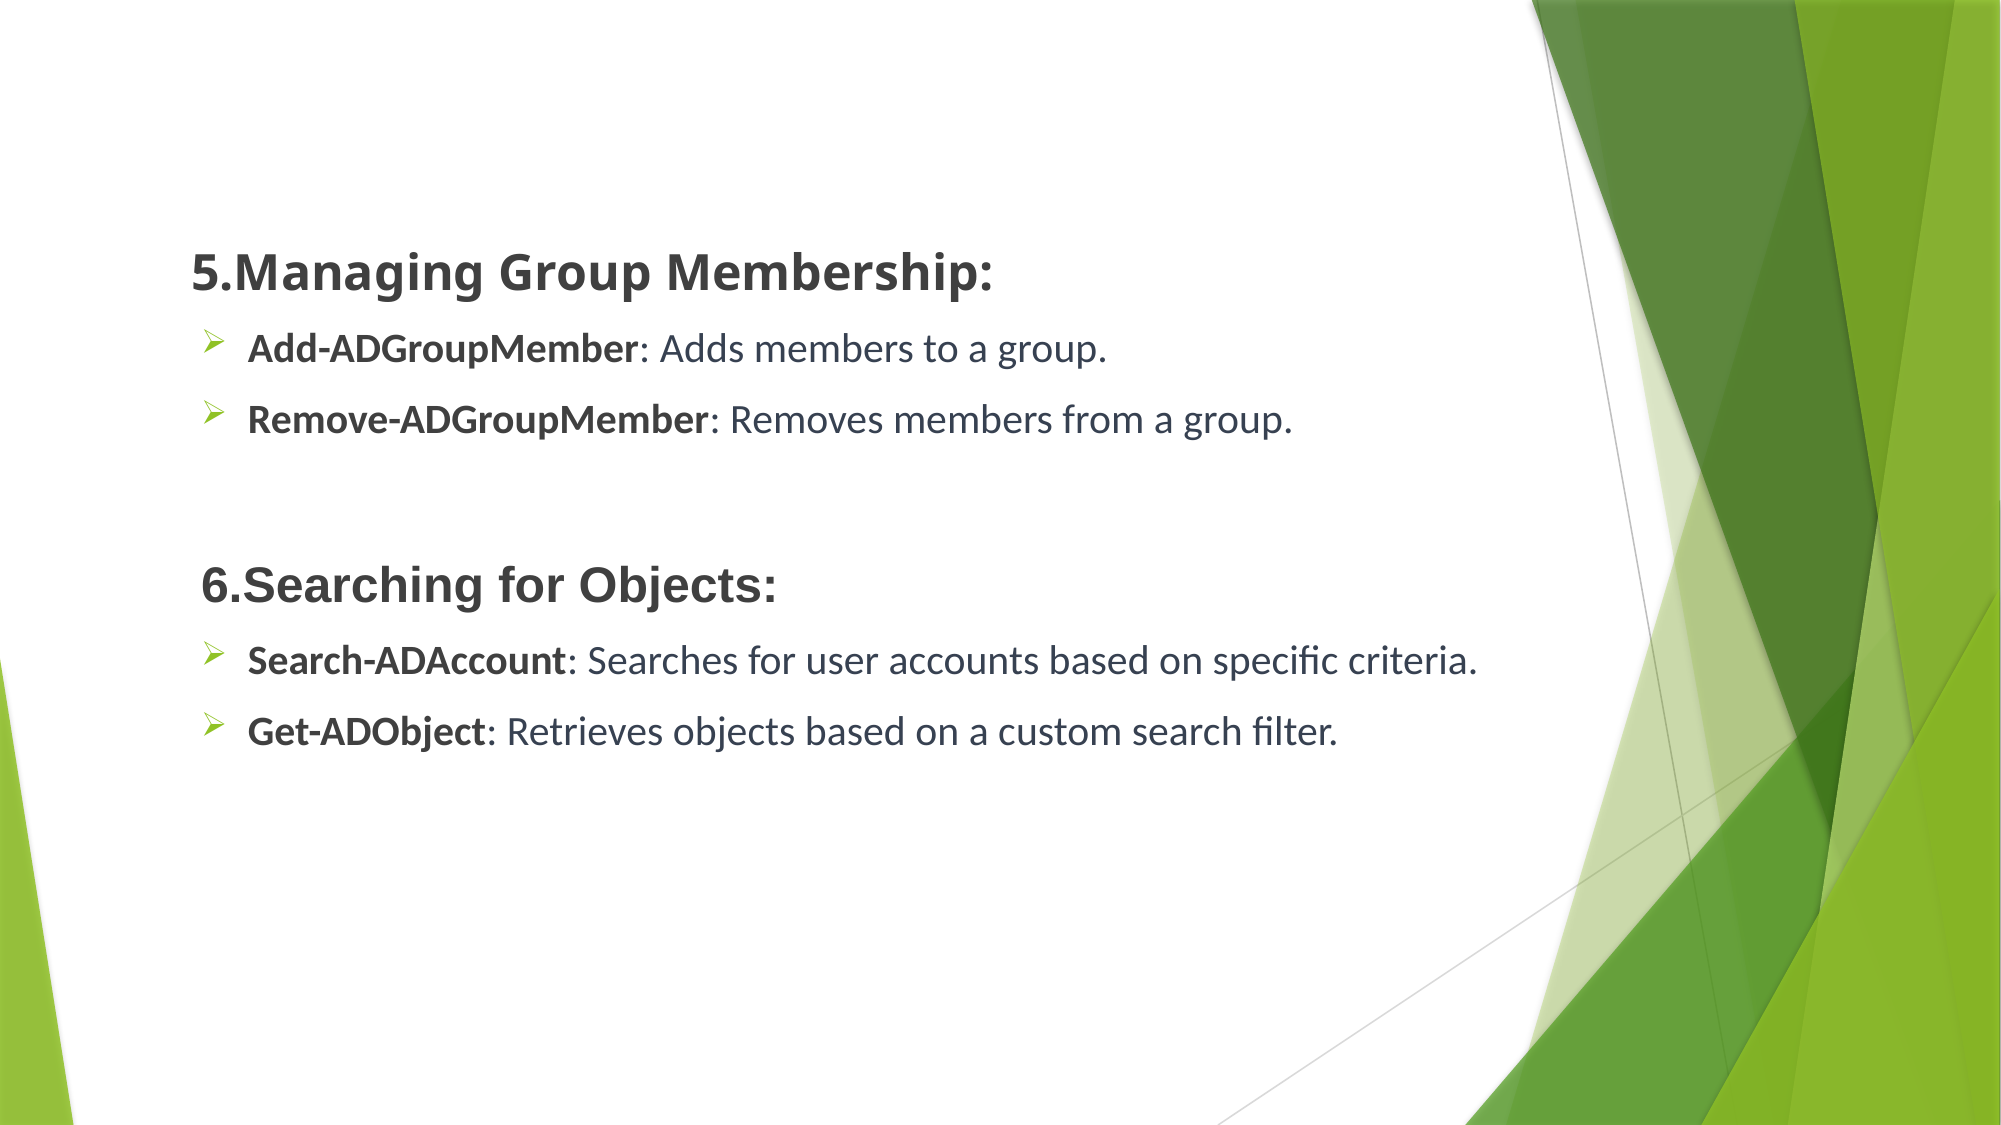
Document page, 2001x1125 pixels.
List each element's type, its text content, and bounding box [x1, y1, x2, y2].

list 5.Managing Group Membership: Add-ADGroupMember: Adds members to a group. Remove-ADGroupMember: Removes members from a group. 6.Searching for Objects: Search-ADAccount: Searches for user accounts based on specific criteria. Get-ADObject: Retrieves objects based on a custom search filter. [111, 100, 1522, 991]
